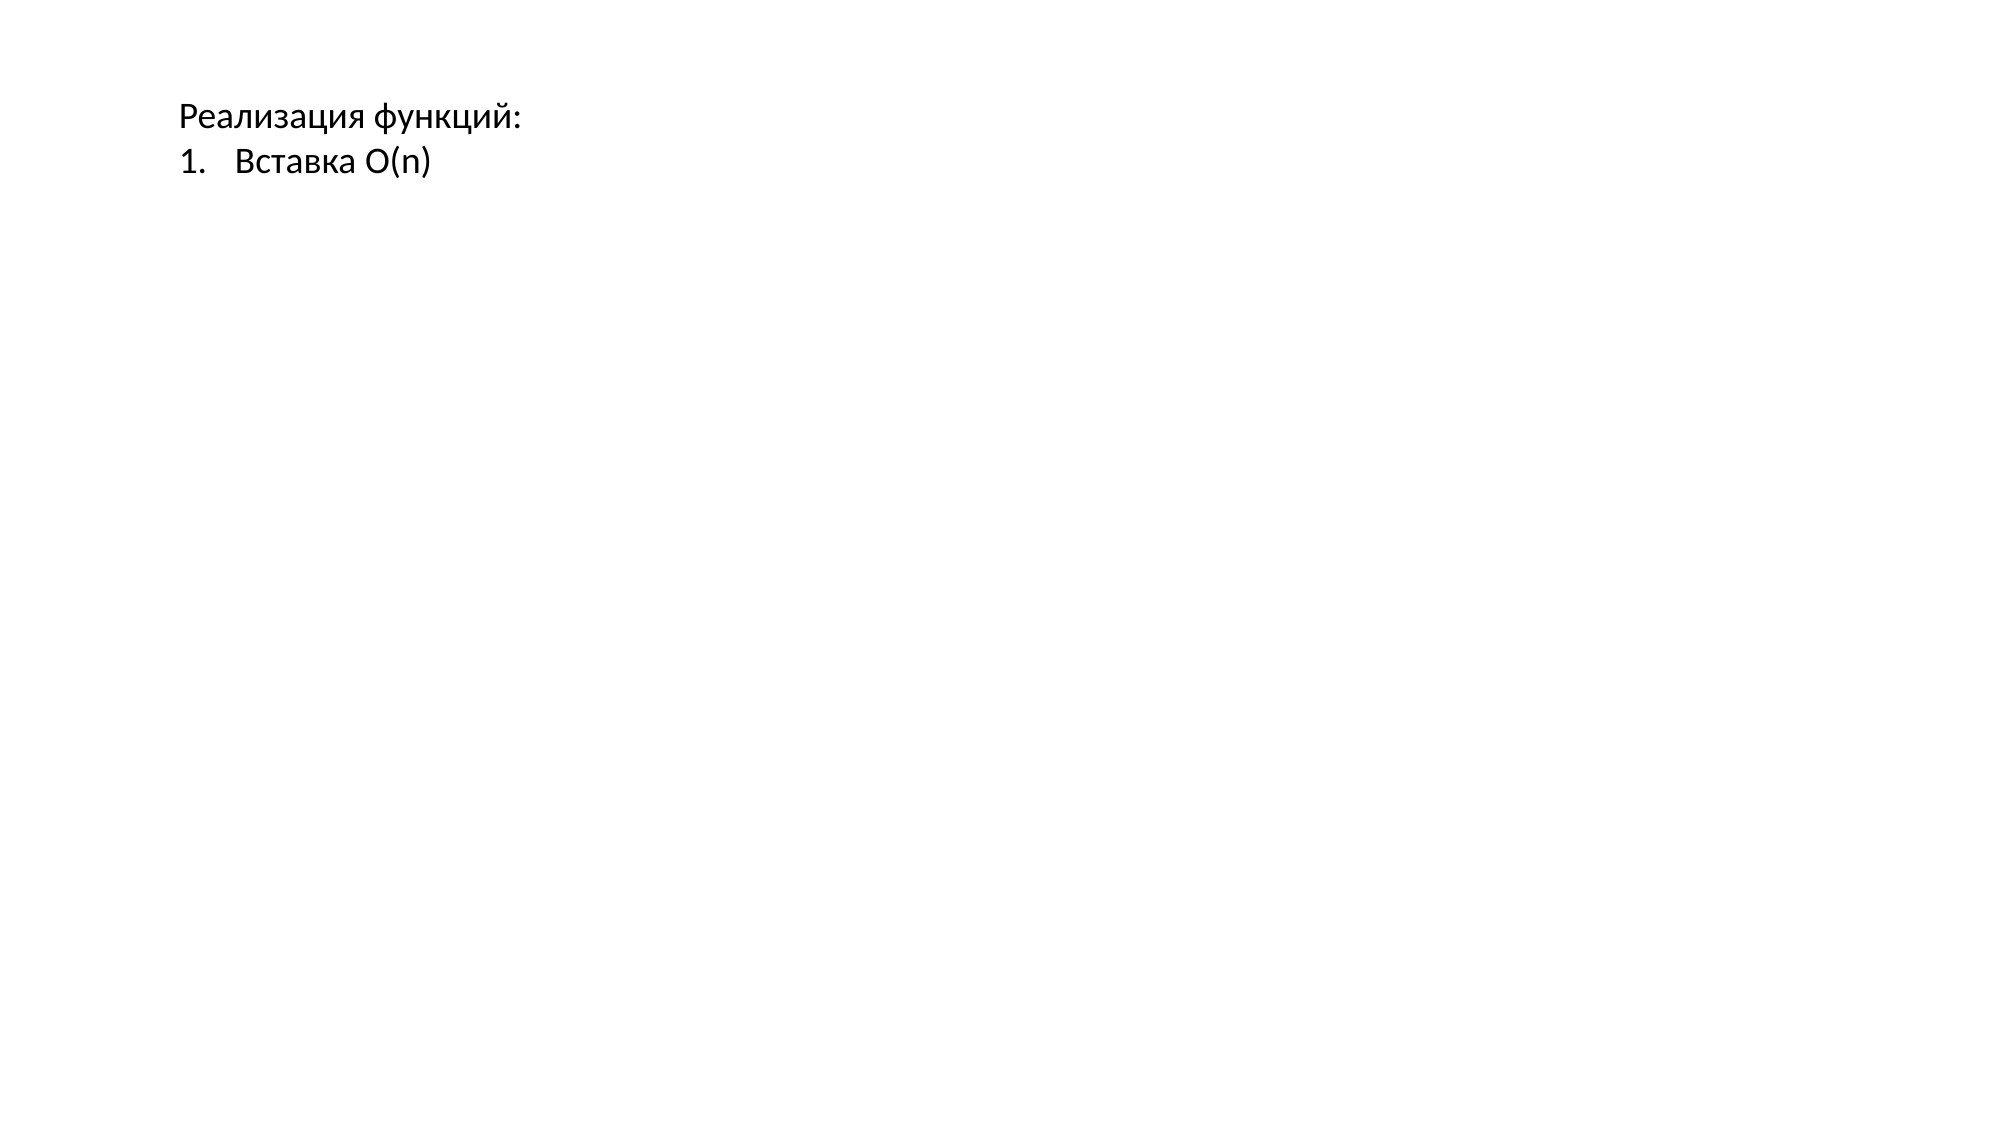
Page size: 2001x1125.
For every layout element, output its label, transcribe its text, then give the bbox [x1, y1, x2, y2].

text_box Реализация функций: Вставка O(n) [164, 83, 538, 234]
